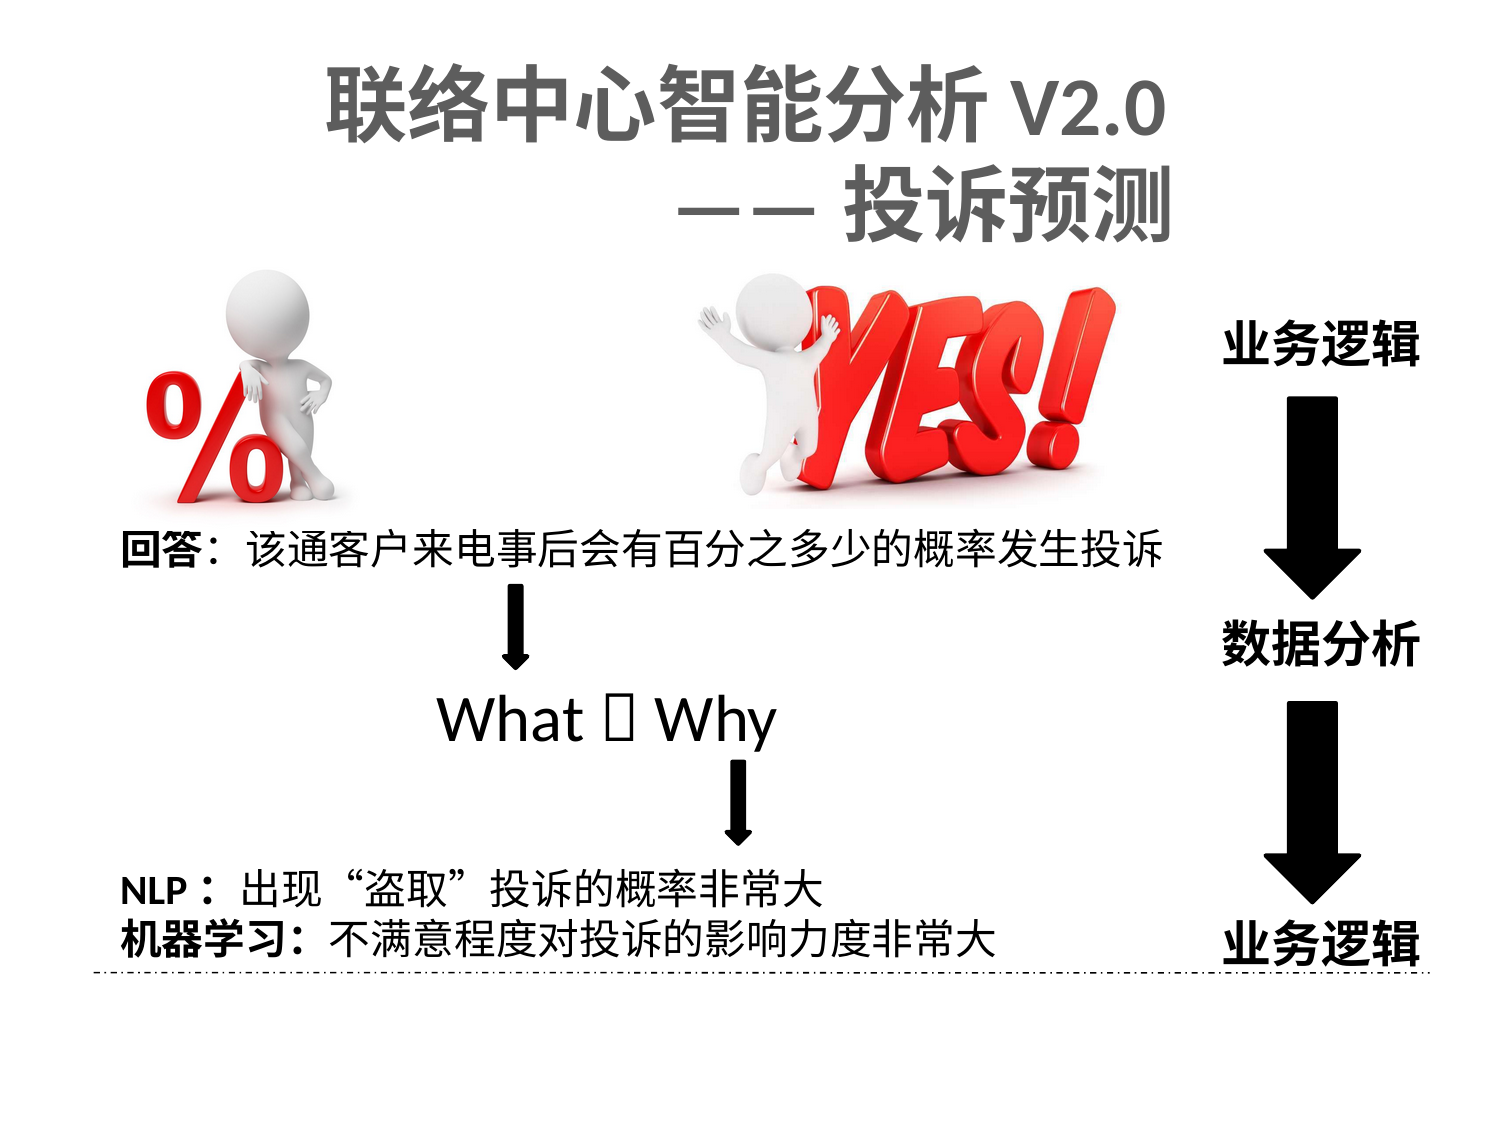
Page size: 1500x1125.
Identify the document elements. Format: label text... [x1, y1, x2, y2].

text_box 回答：该通客户来电事后会有百分之多少的概率发生投诉 [105, 515, 1196, 581]
text_box 业务逻辑 数据分析 业务逻辑 [1207, 304, 1500, 980]
text_box [724, 759, 752, 846]
picture [679, 263, 1161, 509]
picture [105, 257, 383, 531]
text_box [501, 583, 530, 671]
text_box What  Why [421, 667, 868, 763]
text_box NLP：出现“盗取”投诉的概率非常大 机器学习：不满意程度对投诉的影响力度非常大 [105, 855, 1043, 970]
text_box [1263, 701, 1362, 905]
text_box [1263, 396, 1362, 600]
title 联络中心智能分析V2.0 ——投诉预测 [70, 58, 1421, 247]
